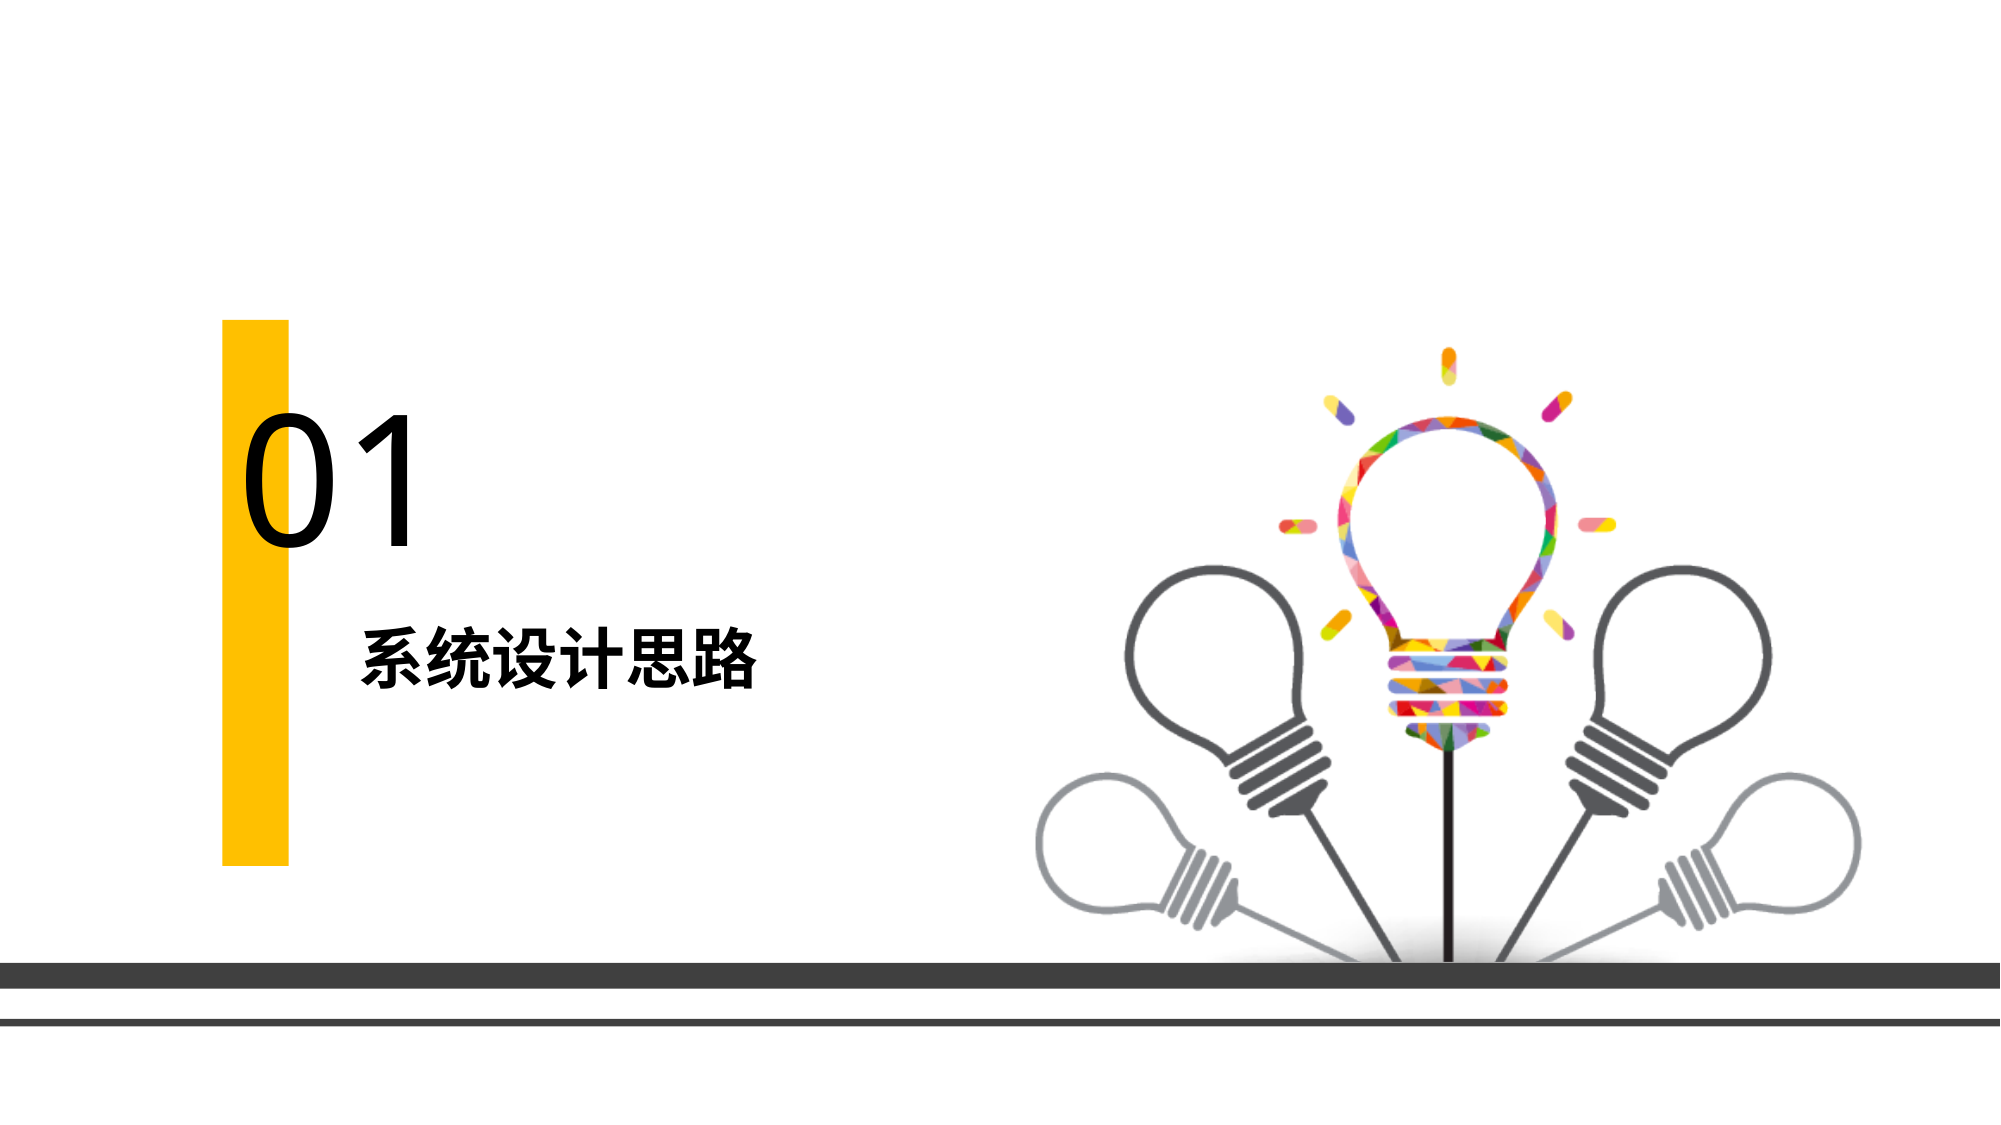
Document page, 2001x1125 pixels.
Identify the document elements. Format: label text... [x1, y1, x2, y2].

text_box [0, 962, 2000, 990]
text_box 系统设计思路 [343, 609, 774, 705]
text_box [221, 319, 290, 867]
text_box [958, 104, 1927, 973]
text_box [0, 1018, 2000, 1027]
text_box 01 [223, 355, 463, 591]
